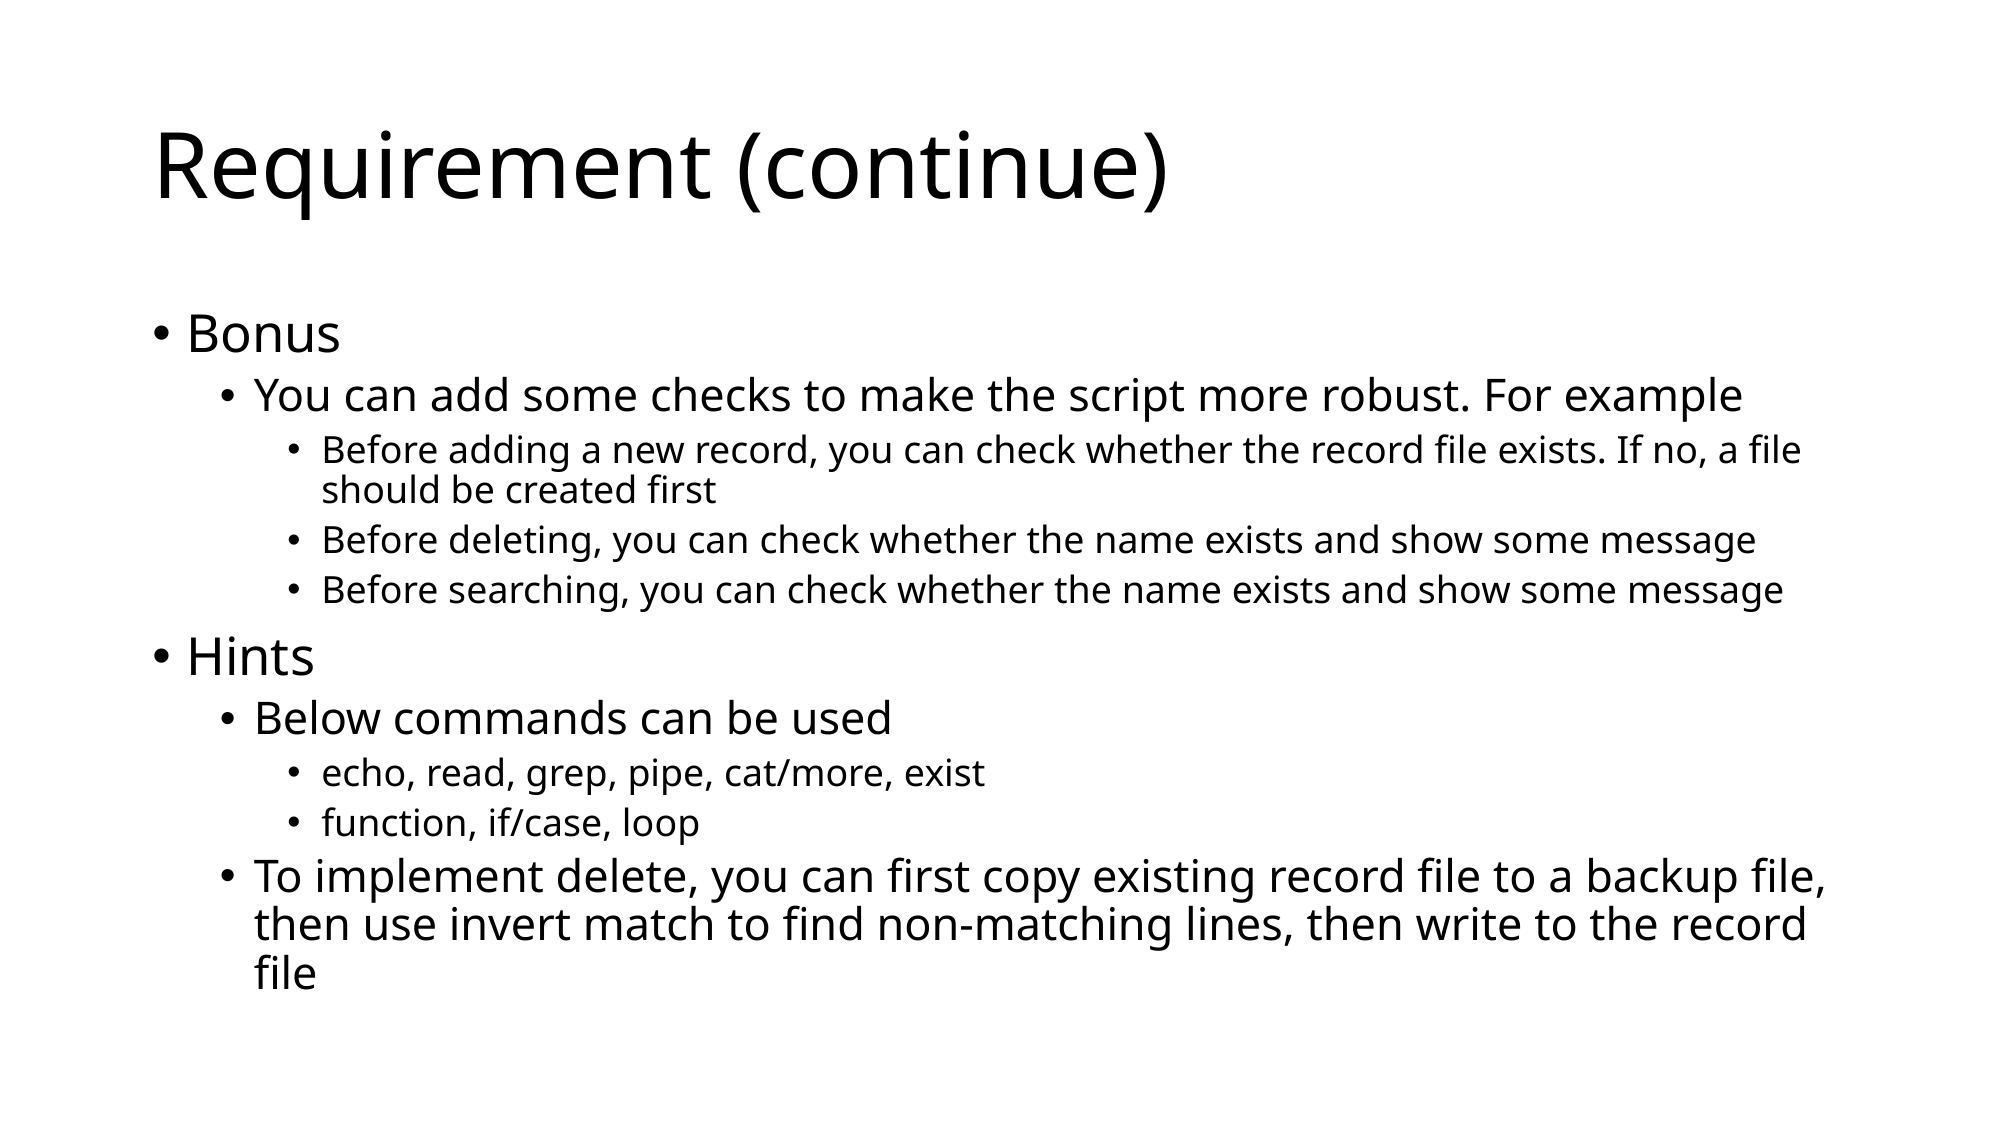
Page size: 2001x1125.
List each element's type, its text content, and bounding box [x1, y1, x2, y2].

list Bonus You can add some checks to make the script more robust. For example Before adding a new record, you can check whether the record file exists. If no, a file should be created first Before deleting, you can check whether the name exists and show some message Before searching, you can check whether the name exists and show some message Hints Below commands can be used echo, read, grep, pipe, cat/more, exist function, if/case, loop To implement delete, you can first copy existing record file to a backup file, then use invert match to find non-matching lines, then write to the record file [137, 299, 1863, 1014]
title Requirement (continue) [137, 59, 1863, 278]
